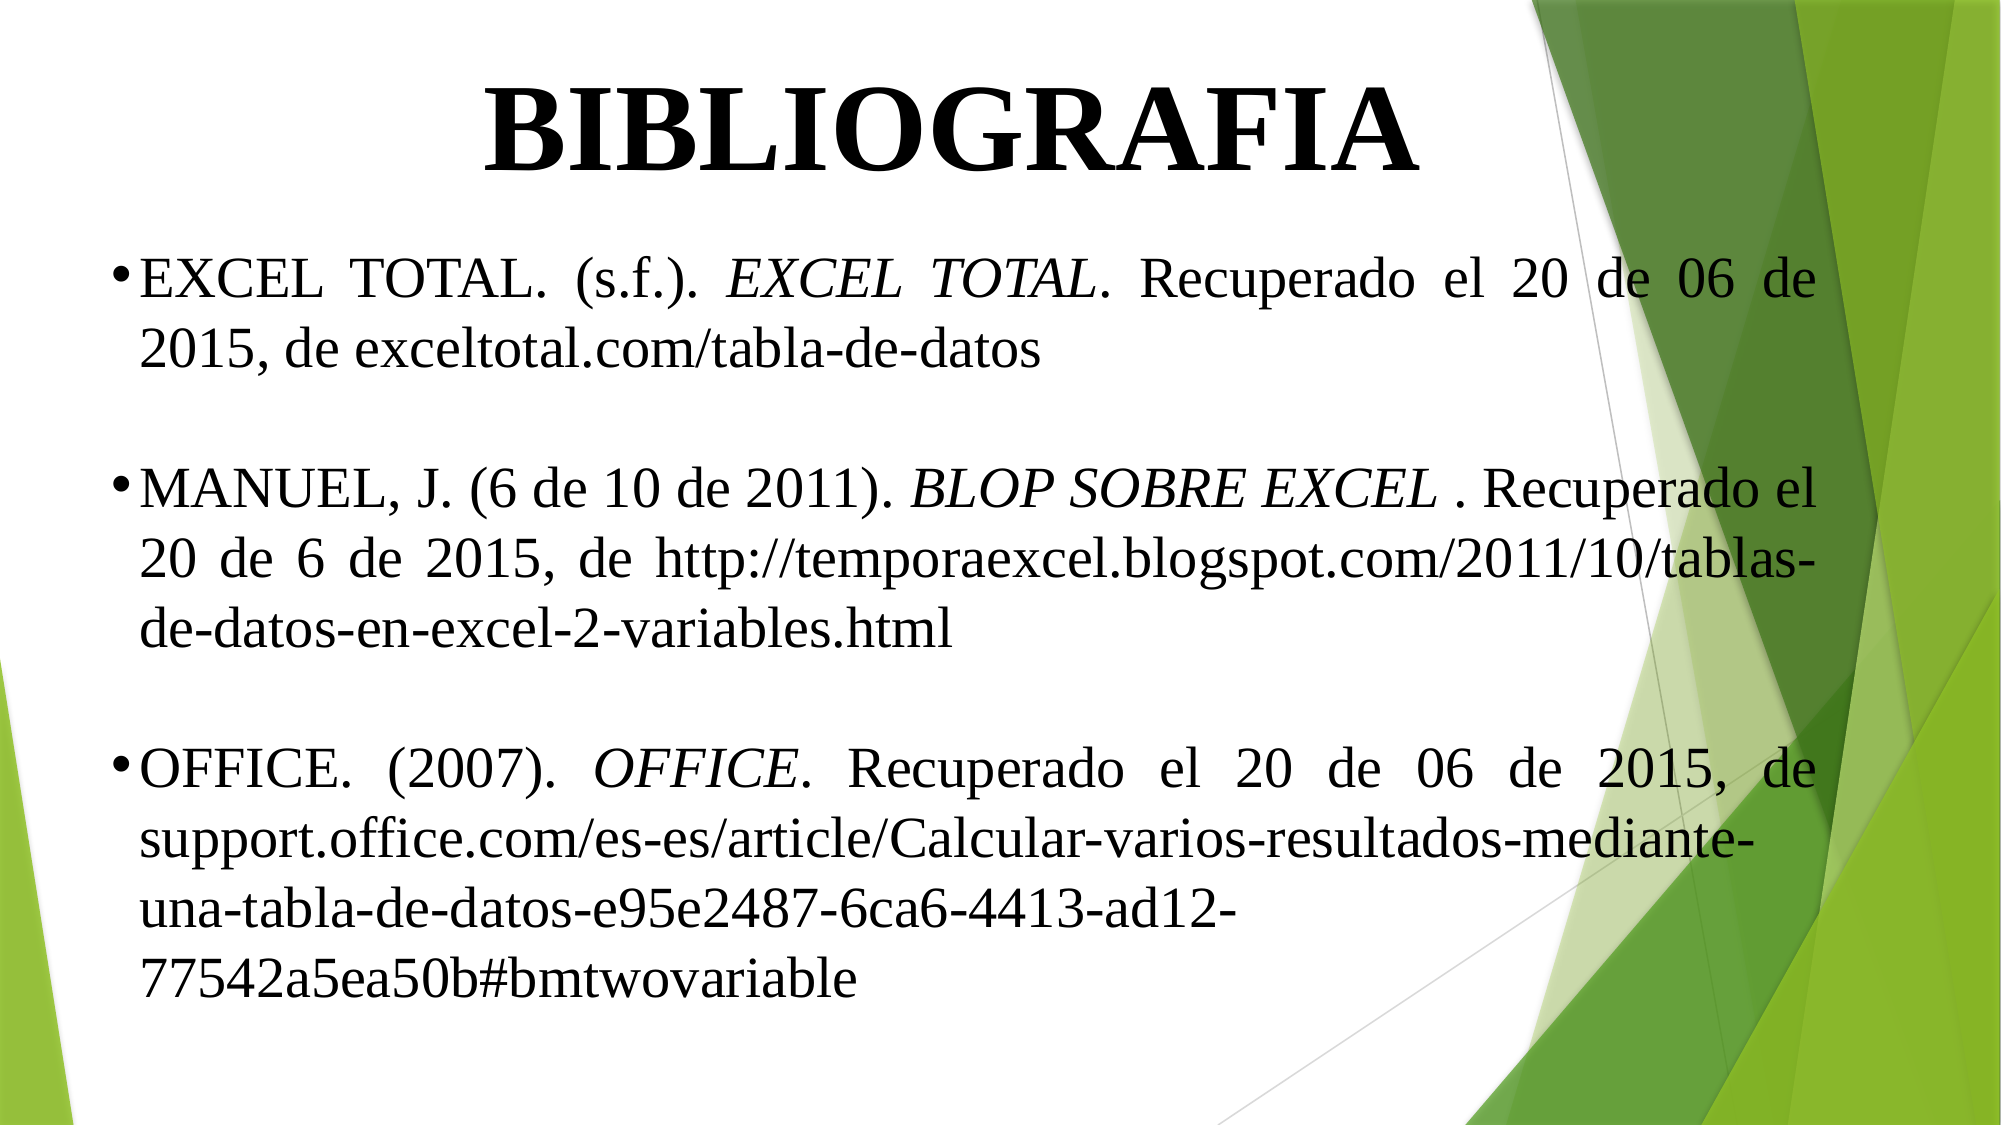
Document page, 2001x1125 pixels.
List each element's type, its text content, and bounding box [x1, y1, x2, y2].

text_box EXCEL TOTAL. (s.f.). EXCEL TOTAL. Recuperado el 20 de 06 de 2015, de exceltotal.com/tabla-de-datos MANUEL, J. (6 de 10 de 2011). BLOP SOBRE EXCEL . Recuperado el 20 de 6 de 2015, de http://temporaexcel.blogspot.com/2011/10/tablas-de-datos-en-excel-2-variables.html OFFICE. (2007). OFFICE. Recuperado el 20 de 06 de 2015, de support.office.com/es-es/article/Calcular-varios-resultados-mediante-una-tabla-de-datos-e95e2487-6ca6-4413-ad12-77542a5ea50b#bmtwovariable [96, 188, 1833, 1079]
text_box BIBLIOGRAFIA [371, 37, 1557, 188]
